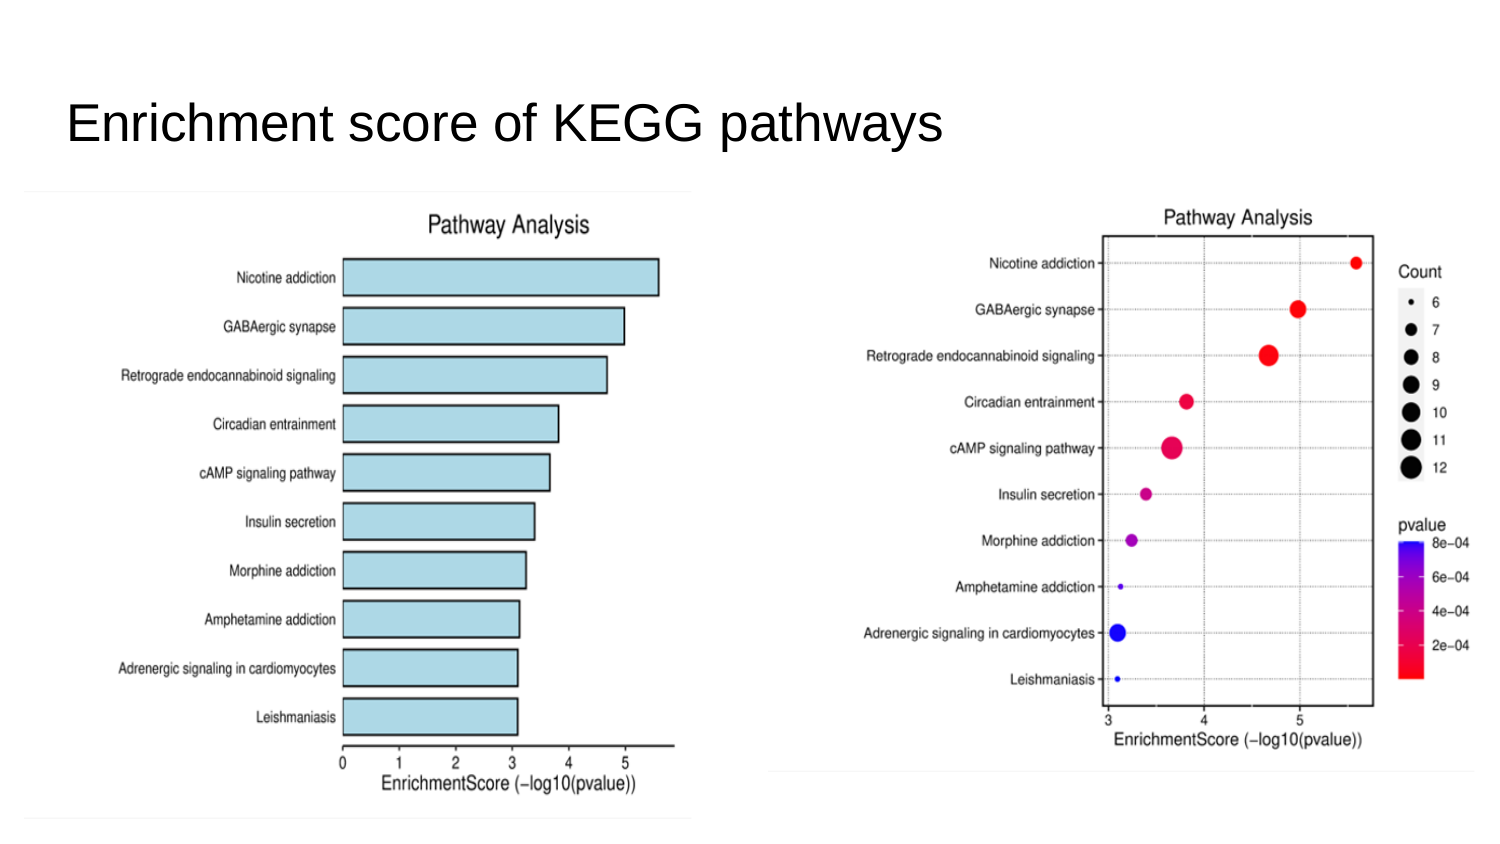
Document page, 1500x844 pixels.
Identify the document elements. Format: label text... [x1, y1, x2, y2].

picture [24, 191, 692, 819]
title Enrichment score of KEGG pathways [51, 72, 1449, 167]
picture [768, 191, 1476, 772]
